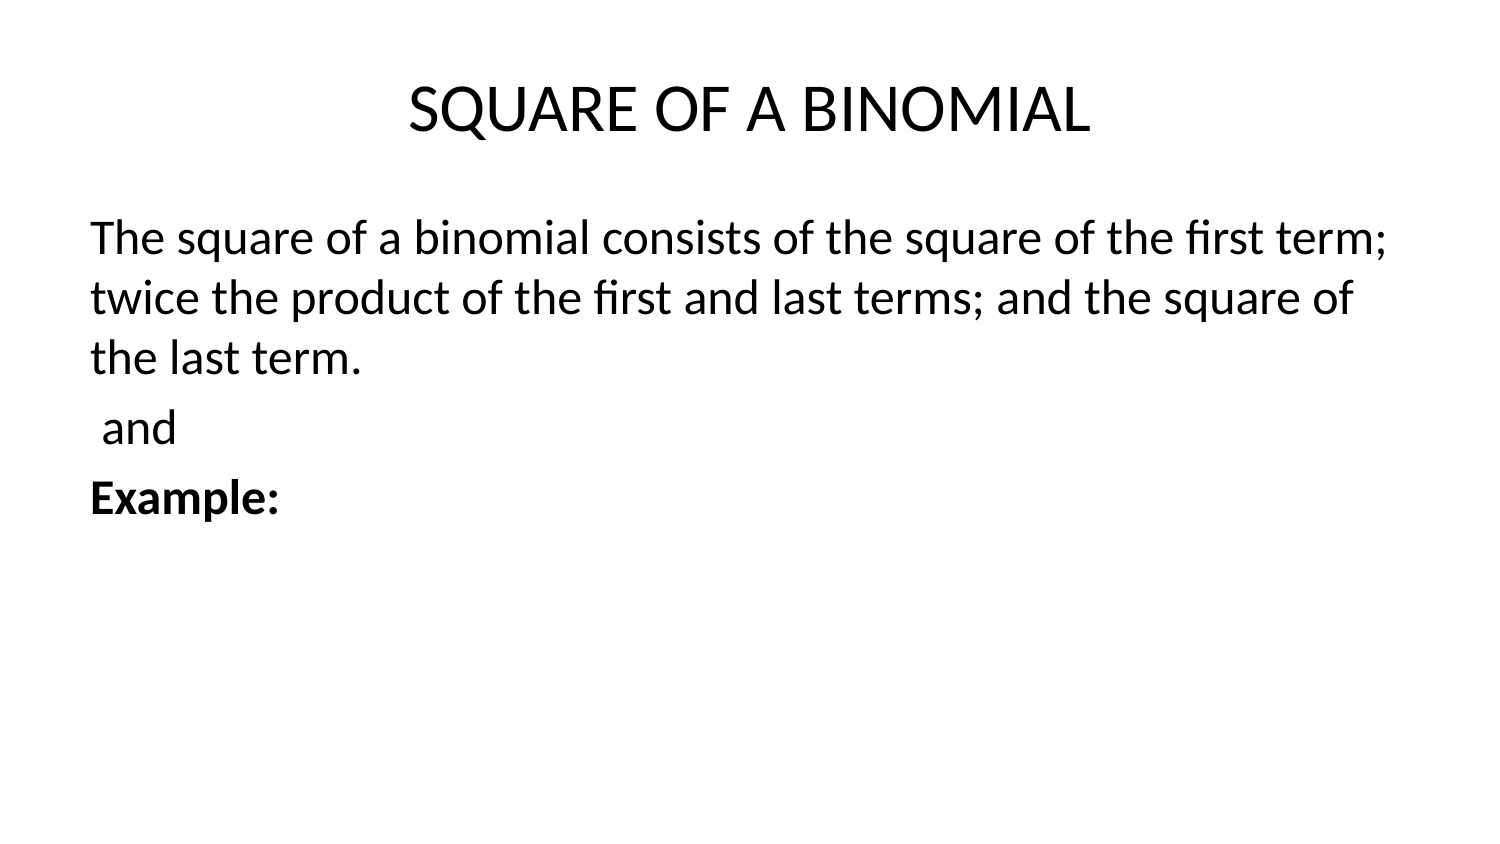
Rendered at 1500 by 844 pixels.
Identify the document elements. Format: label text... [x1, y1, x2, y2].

title SQUARE OF A BINOMIAL [75, 33, 1425, 175]
